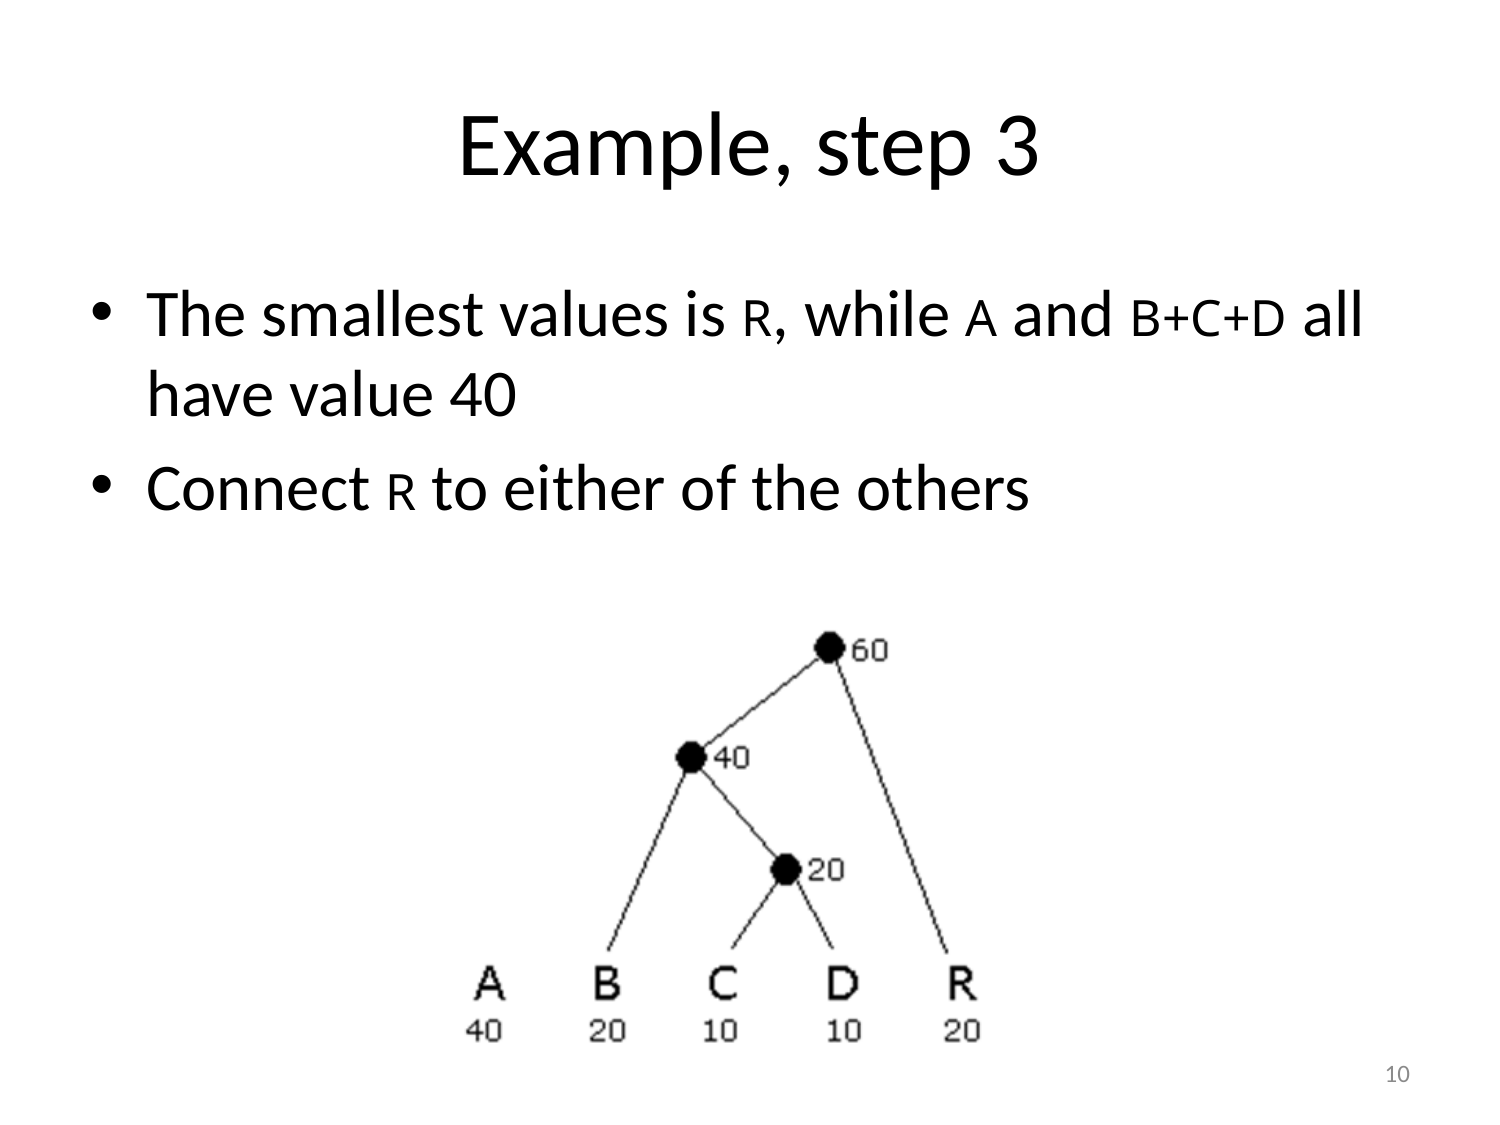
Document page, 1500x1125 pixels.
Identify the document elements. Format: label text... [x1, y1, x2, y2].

picture [429, 549, 1063, 1096]
title Example, step 3 [75, 45, 1425, 233]
slide_number 10 [1074, 1042, 1425, 1103]
list The smallest values is R, while A and B+C+D all have value 40 Connect R to either of the others [75, 262, 1425, 1005]
